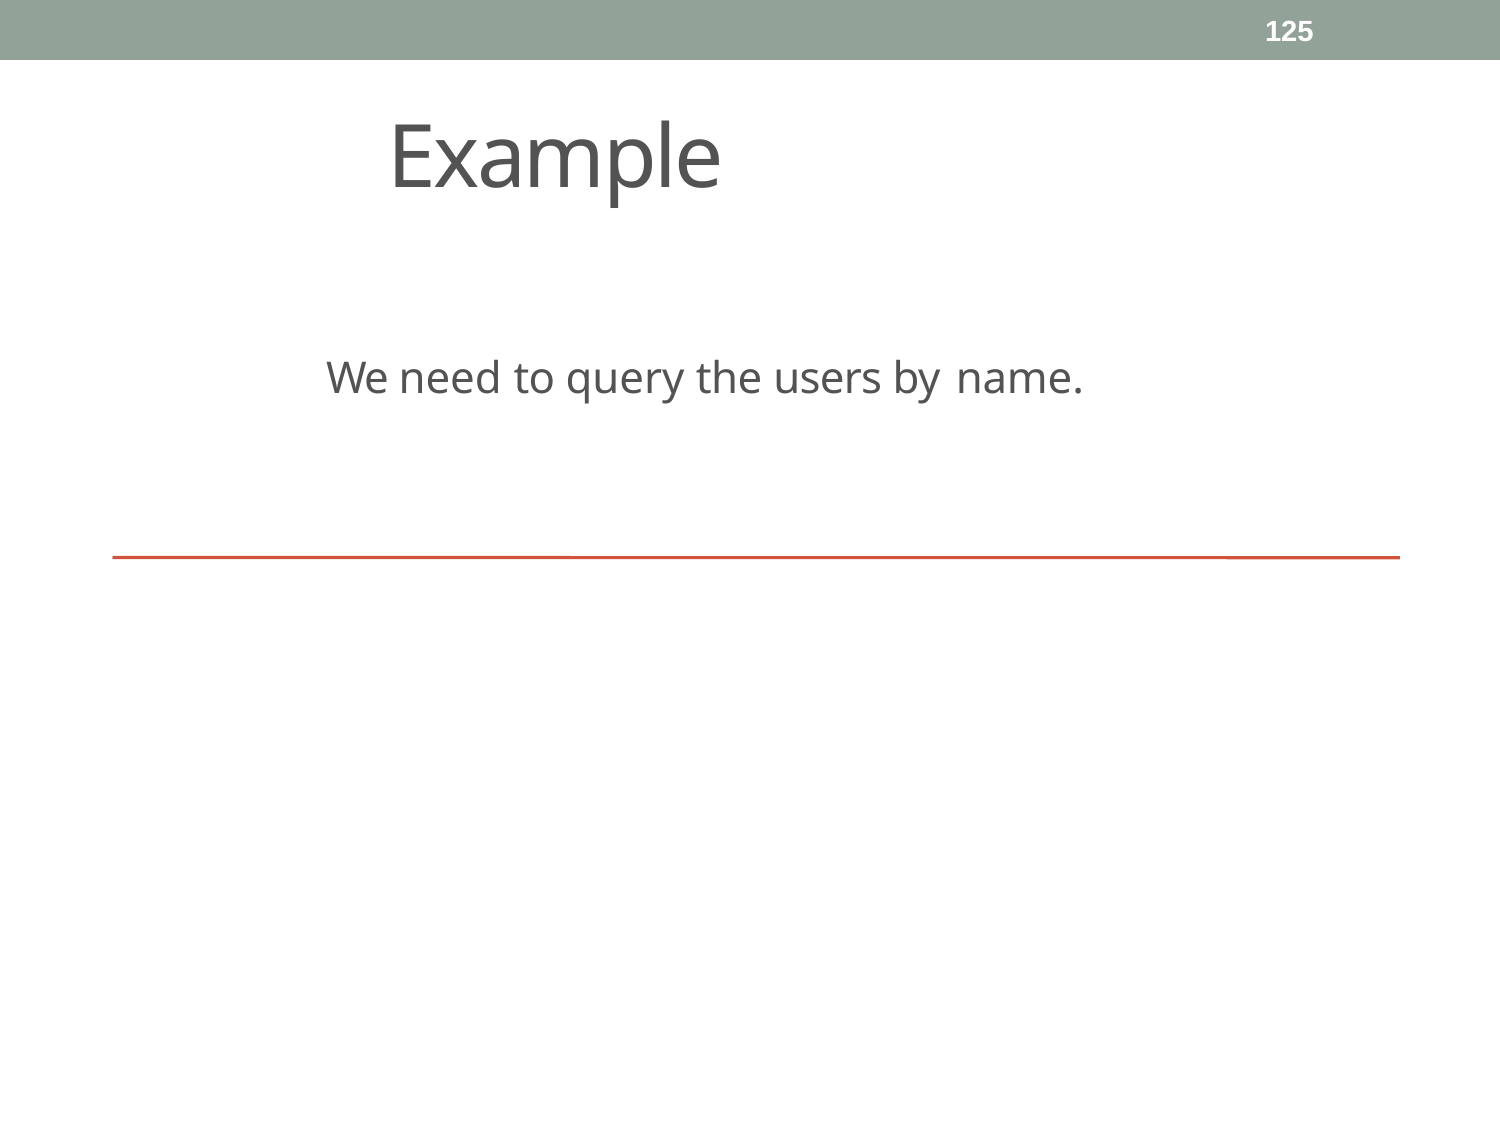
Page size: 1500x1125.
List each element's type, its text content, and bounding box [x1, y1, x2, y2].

text_box Example [386, 98, 1124, 205]
slide_number 125 [1250, 3, 1425, 57]
text_box We need to query the users by name. [324, 348, 1157, 403]
